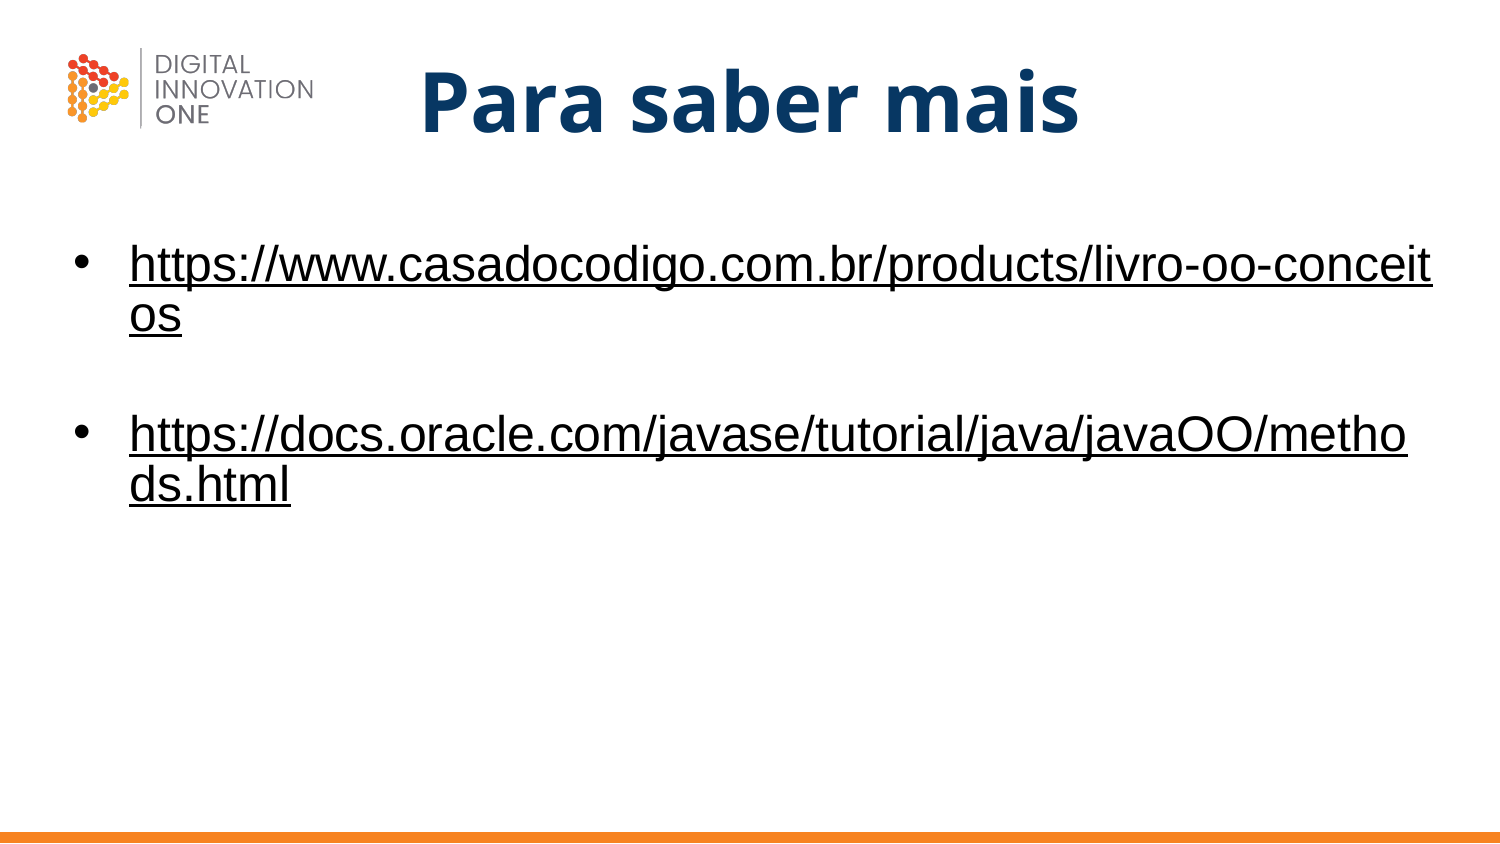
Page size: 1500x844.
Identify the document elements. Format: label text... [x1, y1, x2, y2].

subtitle Para saber mais [51, 50, 1449, 148]
picture [50, 39, 331, 138]
text_box https://www.casadocodigo.com.br/products/livro-oo-conceitos https://docs.oracle.com/javase/tutorial/java/javaOO/methods.html [58, 216, 1449, 717]
text_box [0, 832, 1500, 843]
